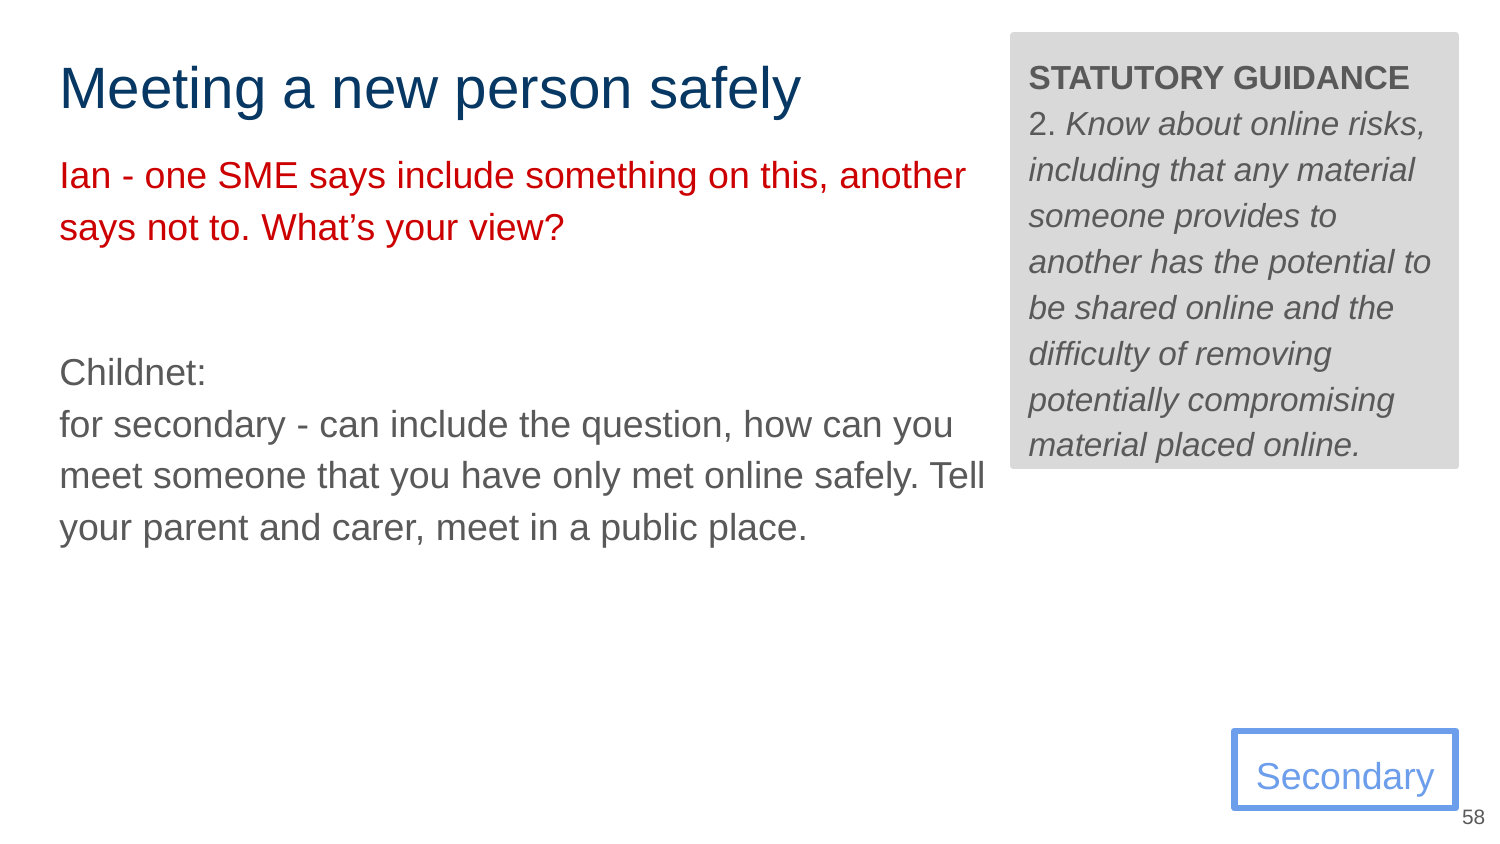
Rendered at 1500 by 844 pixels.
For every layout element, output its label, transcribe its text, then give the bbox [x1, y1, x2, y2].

list STATUTORY GUIDANCE 2. Know about online risks, including that any material someone provides to another has the potential to be shared online and the difficulty of removing potentially compromising material placed online. [1013, 35, 1456, 467]
text_box Secondary [1234, 730, 1456, 809]
slide_number ‹#› [1441, 788, 1500, 844]
title Meeting a new person safely [44, 35, 1007, 129]
list Ian - one SME says include something on this, another says not to. What’s your view? Childnet: for secondary - can include the question, how can you meet someone that you have only met online safely. Tell your parent and carer, meet in a public place. [44, 129, 1007, 731]
